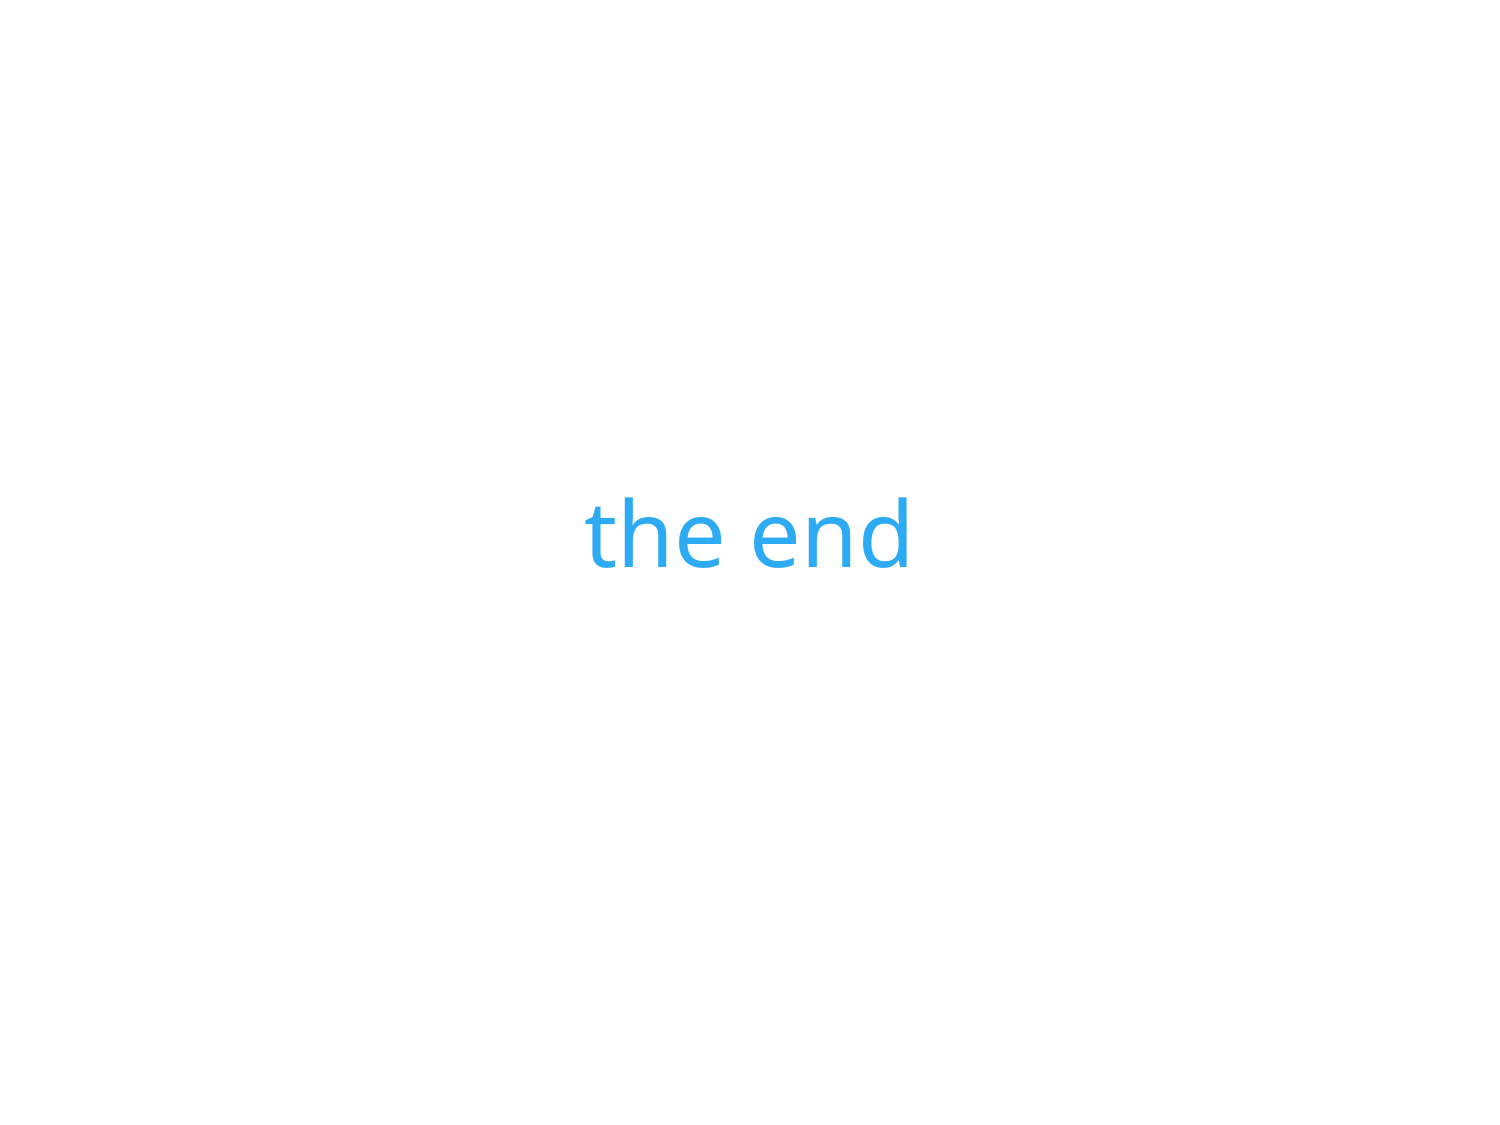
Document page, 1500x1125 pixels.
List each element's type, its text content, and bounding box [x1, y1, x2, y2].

title the end [75, 468, 1425, 657]
